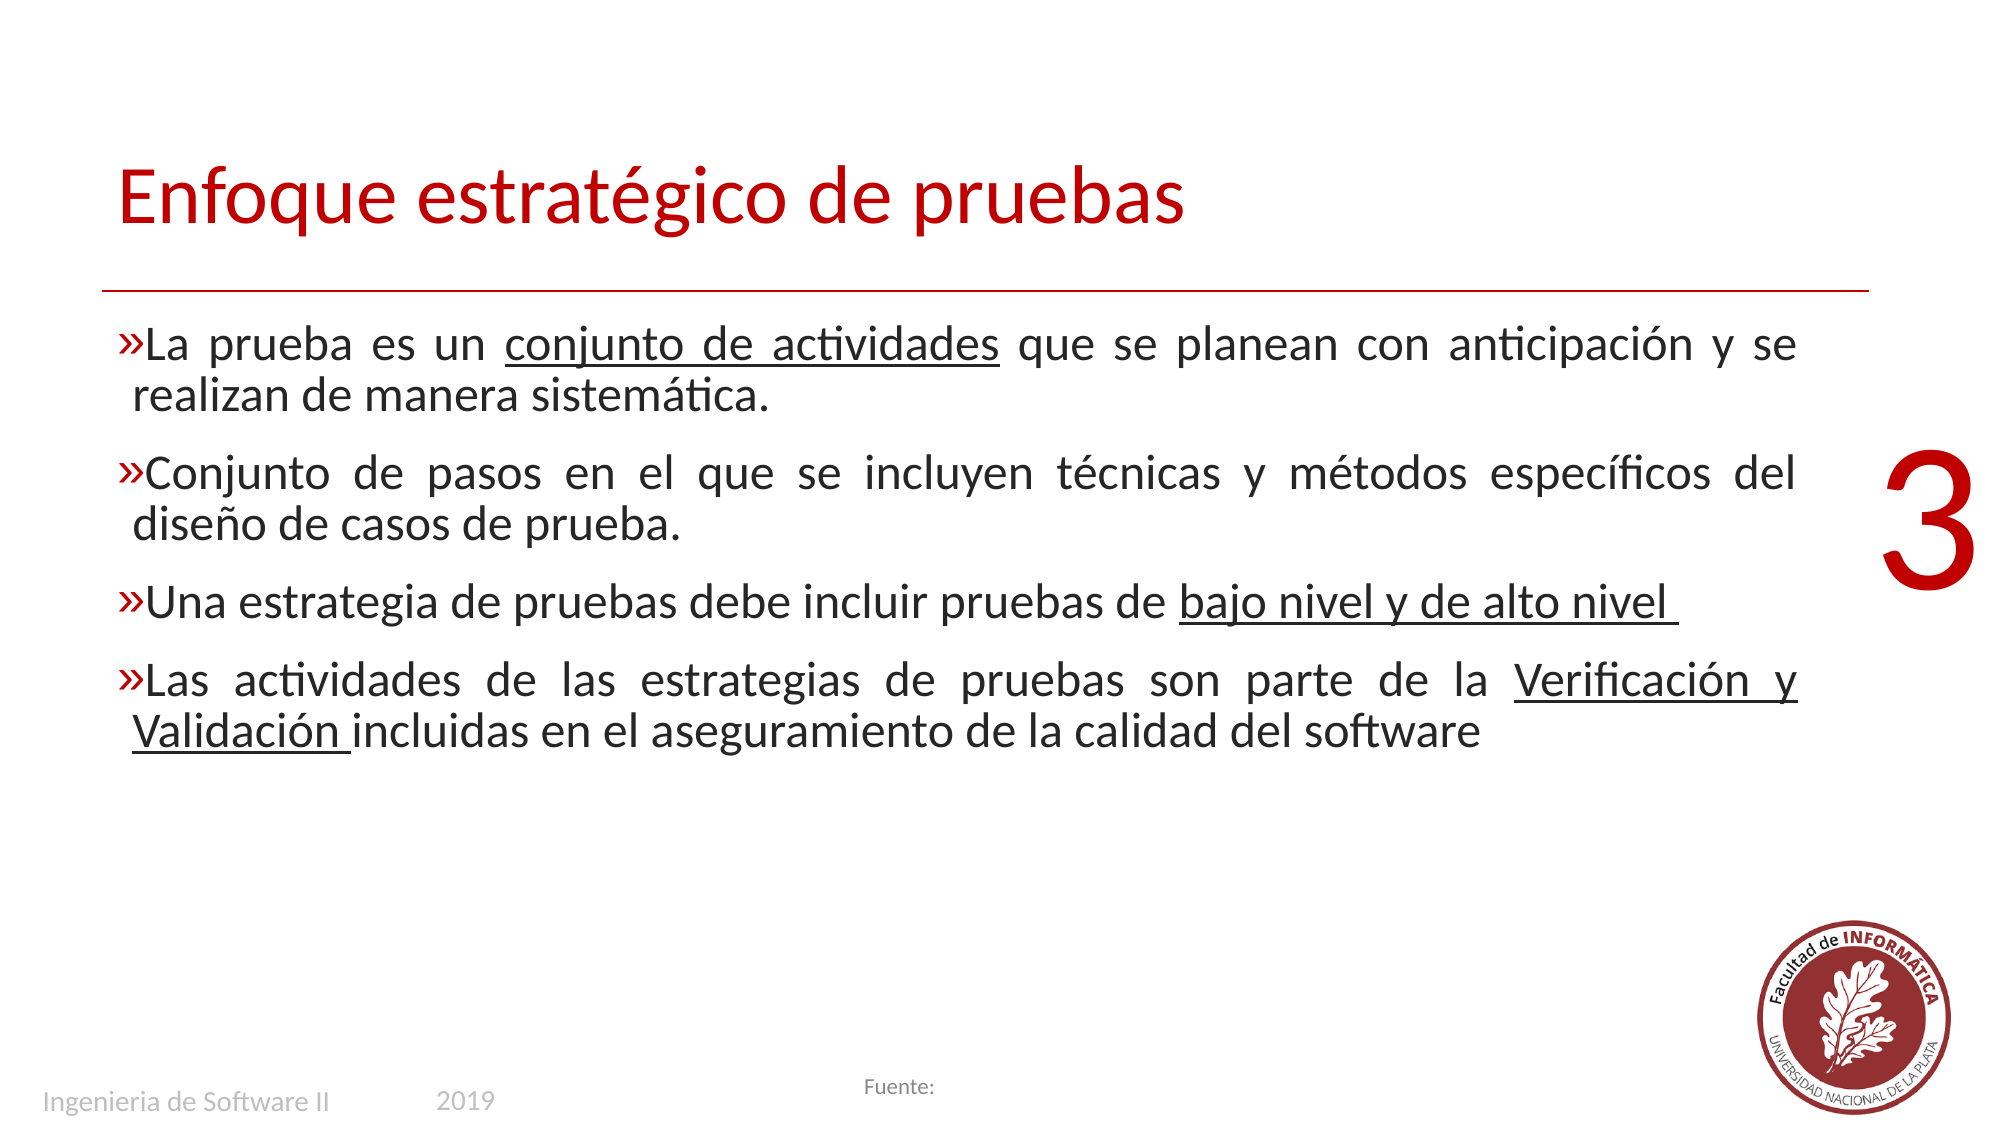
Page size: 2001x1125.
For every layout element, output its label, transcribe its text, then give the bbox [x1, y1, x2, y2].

footer Ingenieria de Software II [27, 1075, 382, 1111]
list La prueba es un conjunto de actividades que se planean con anticipación y se realizan de manera sistemática. Conjunto de pasos en el que se incluyen técnicas y métodos específicos del diseño de casos de prueba. Una estrategia de pruebas debe incluir pruebas de bajo nivel y de alto nivel Las actividades de las estrategias de pruebas son parte de la Verificación y Validación incluidas en el aseguramiento de la calidad del software [102, 312, 1813, 1047]
title Enfoque estratégico de pruebas [102, 105, 1870, 291]
slide_number 3 [1813, 467, 1998, 640]
slide_number 2019 [421, 1073, 557, 1116]
picture [1757, 920, 1956, 1116]
